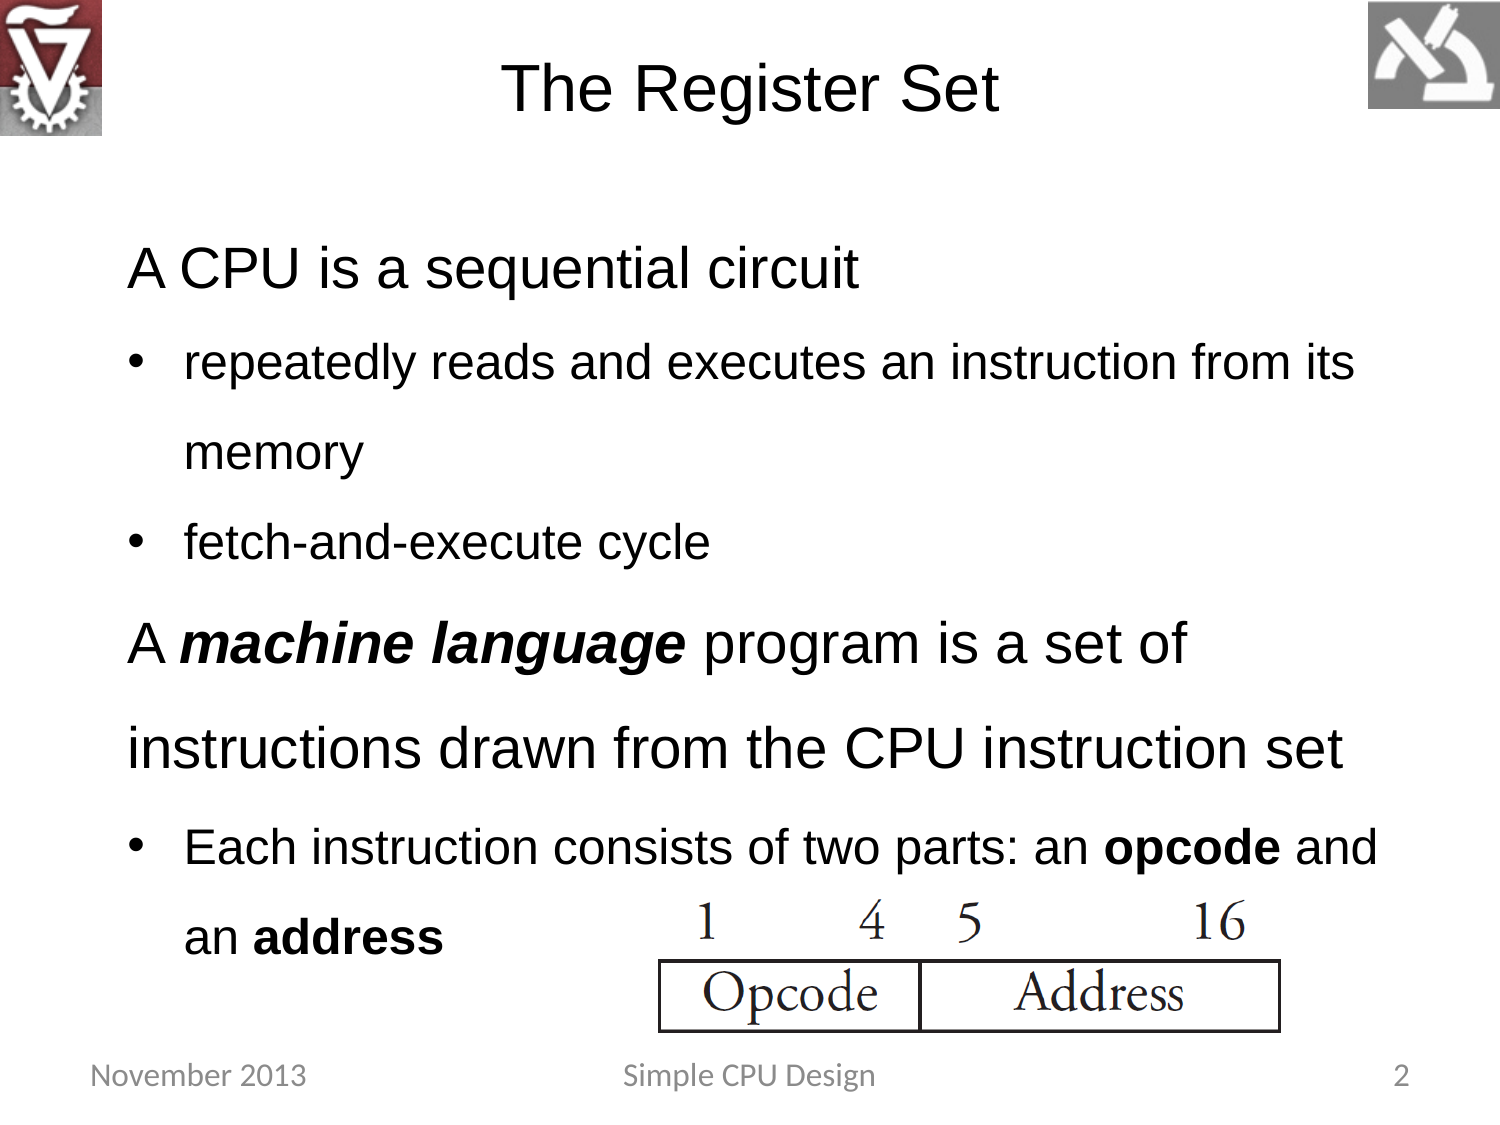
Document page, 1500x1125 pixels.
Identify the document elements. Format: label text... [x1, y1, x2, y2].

text_box A CPU is a sequential circuit repeatedly reads and executes an instruction from its memory fetch-and-execute cycle A machine language program is a set of instructions drawn from the CPU instruction set [112, 187, 1400, 776]
text_box The Register Set [462, 37, 1038, 133]
footer Simple CPU Design [512, 1054, 988, 1103]
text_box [112, 776, 1401, 1046]
slide_number 2 [1074, 1042, 1425, 1103]
picture [0, 0, 102, 136]
picture [1368, 1, 1500, 109]
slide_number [75, 1042, 425, 1103]
